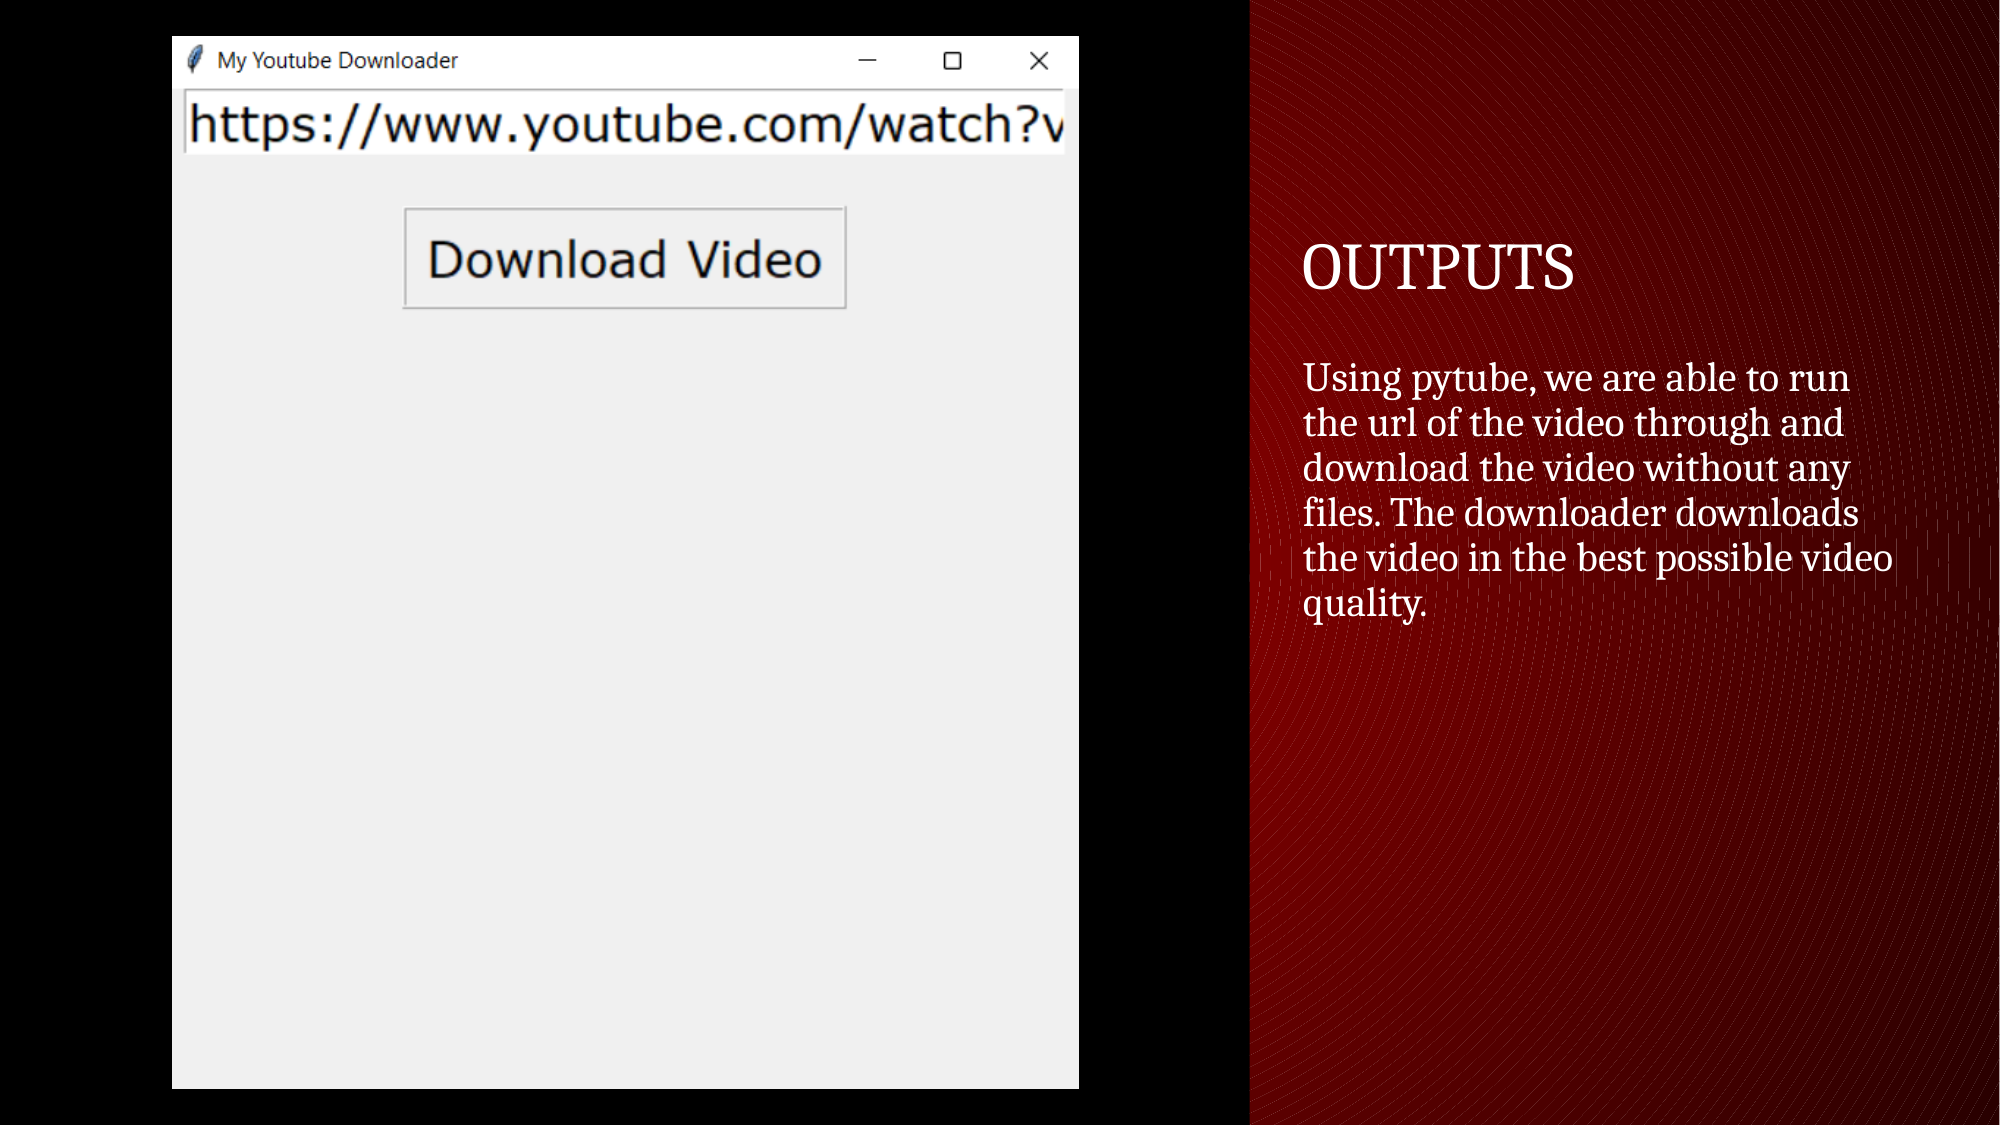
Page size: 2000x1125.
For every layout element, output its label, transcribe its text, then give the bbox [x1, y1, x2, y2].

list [172, 36, 1080, 1089]
title OUTPUTS [1282, 79, 1933, 313]
list Using pytube, we are able to run the url of the video through and download the video without any files. The downloader downloads the video in the best possible video quality. [1282, 345, 1933, 1046]
